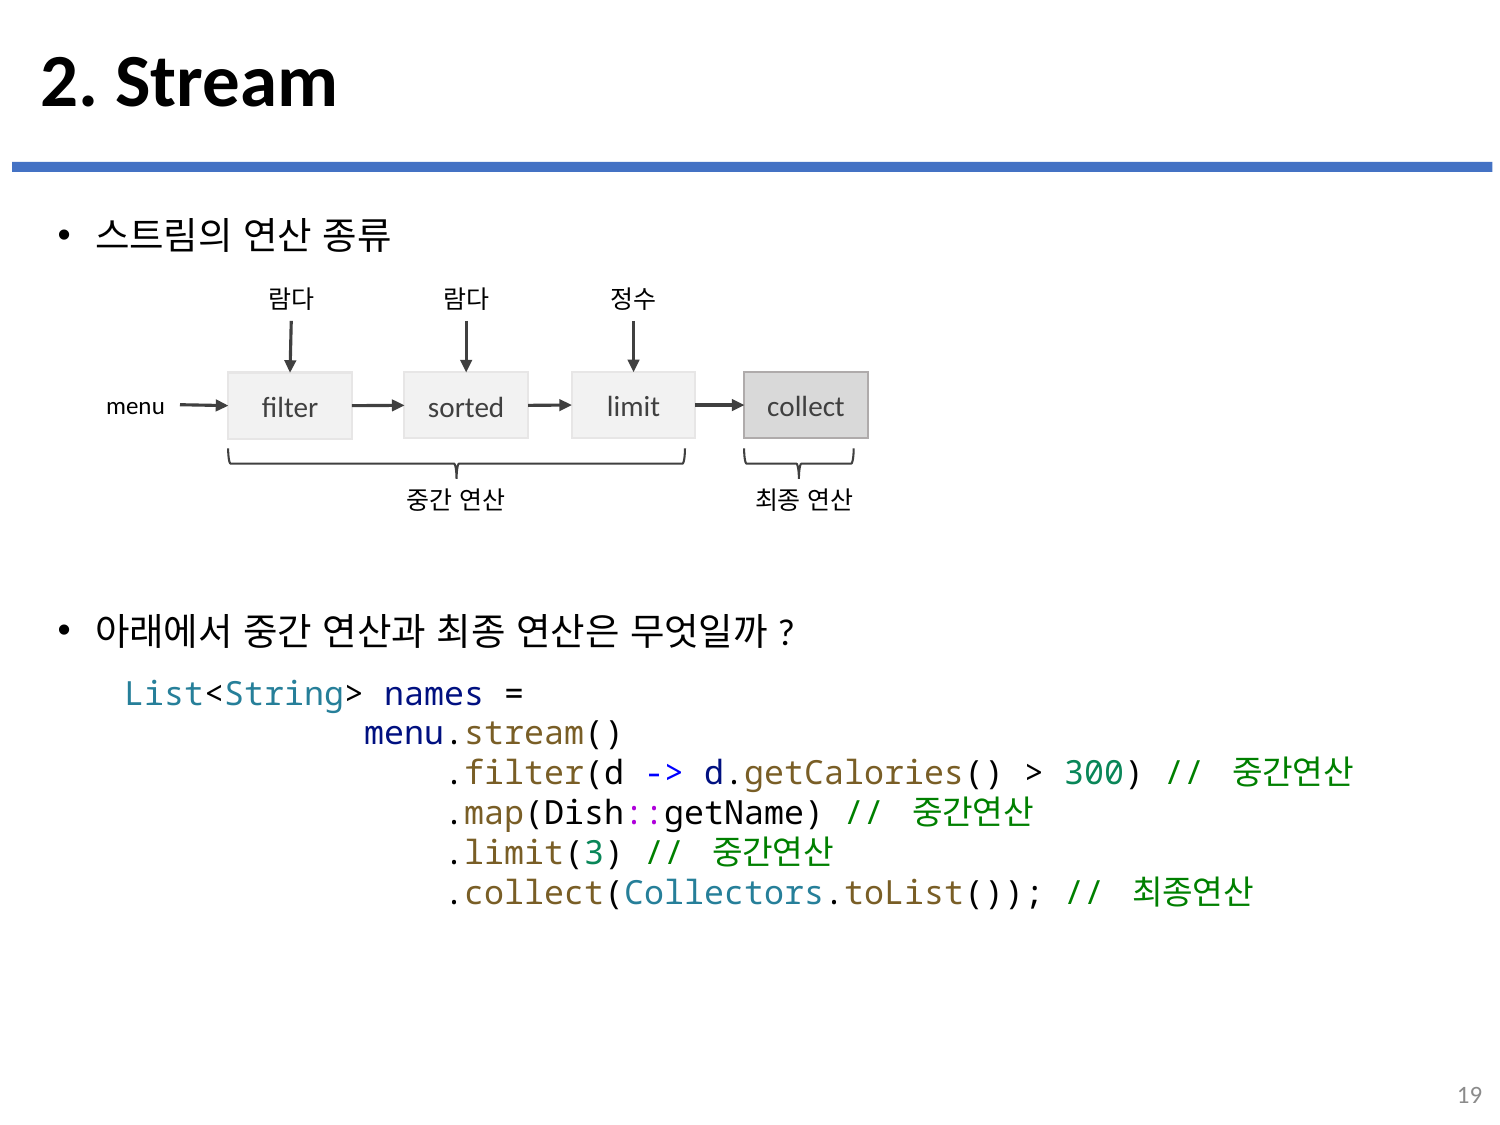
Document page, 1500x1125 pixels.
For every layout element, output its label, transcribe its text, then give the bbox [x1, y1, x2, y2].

text_box 최종 연산 [740, 477, 869, 522]
slide_number 19 [1159, 1063, 1498, 1124]
text_box [227, 448, 686, 477]
text_box limit [571, 371, 696, 439]
text_box List<String> names = menu.stream() .filter(d -> d.getCalories() > 300) // 중간연산 .map(Dish::getName) // 중간연산 .limit(3) // 중간연산 .collect(Collectors.toList()); // 최종연산 [109, 664, 1500, 919]
text_box collect [743, 371, 869, 439]
text_box [743, 448, 855, 477]
title 2. Stream [25, 32, 1475, 132]
text_box filter [227, 371, 353, 440]
text_box 람다 [253, 276, 330, 321]
text_box 중간 연산 [392, 477, 521, 522]
text_box sorted [403, 371, 529, 439]
text_box 정수 [595, 276, 672, 321]
text_box 람다 [428, 276, 505, 321]
list 스트림의 연산 종류 아래에서 중간 연산과 최종 연산은 무엇일까? [42, 204, 1453, 1104]
text_box menu [91, 382, 181, 428]
